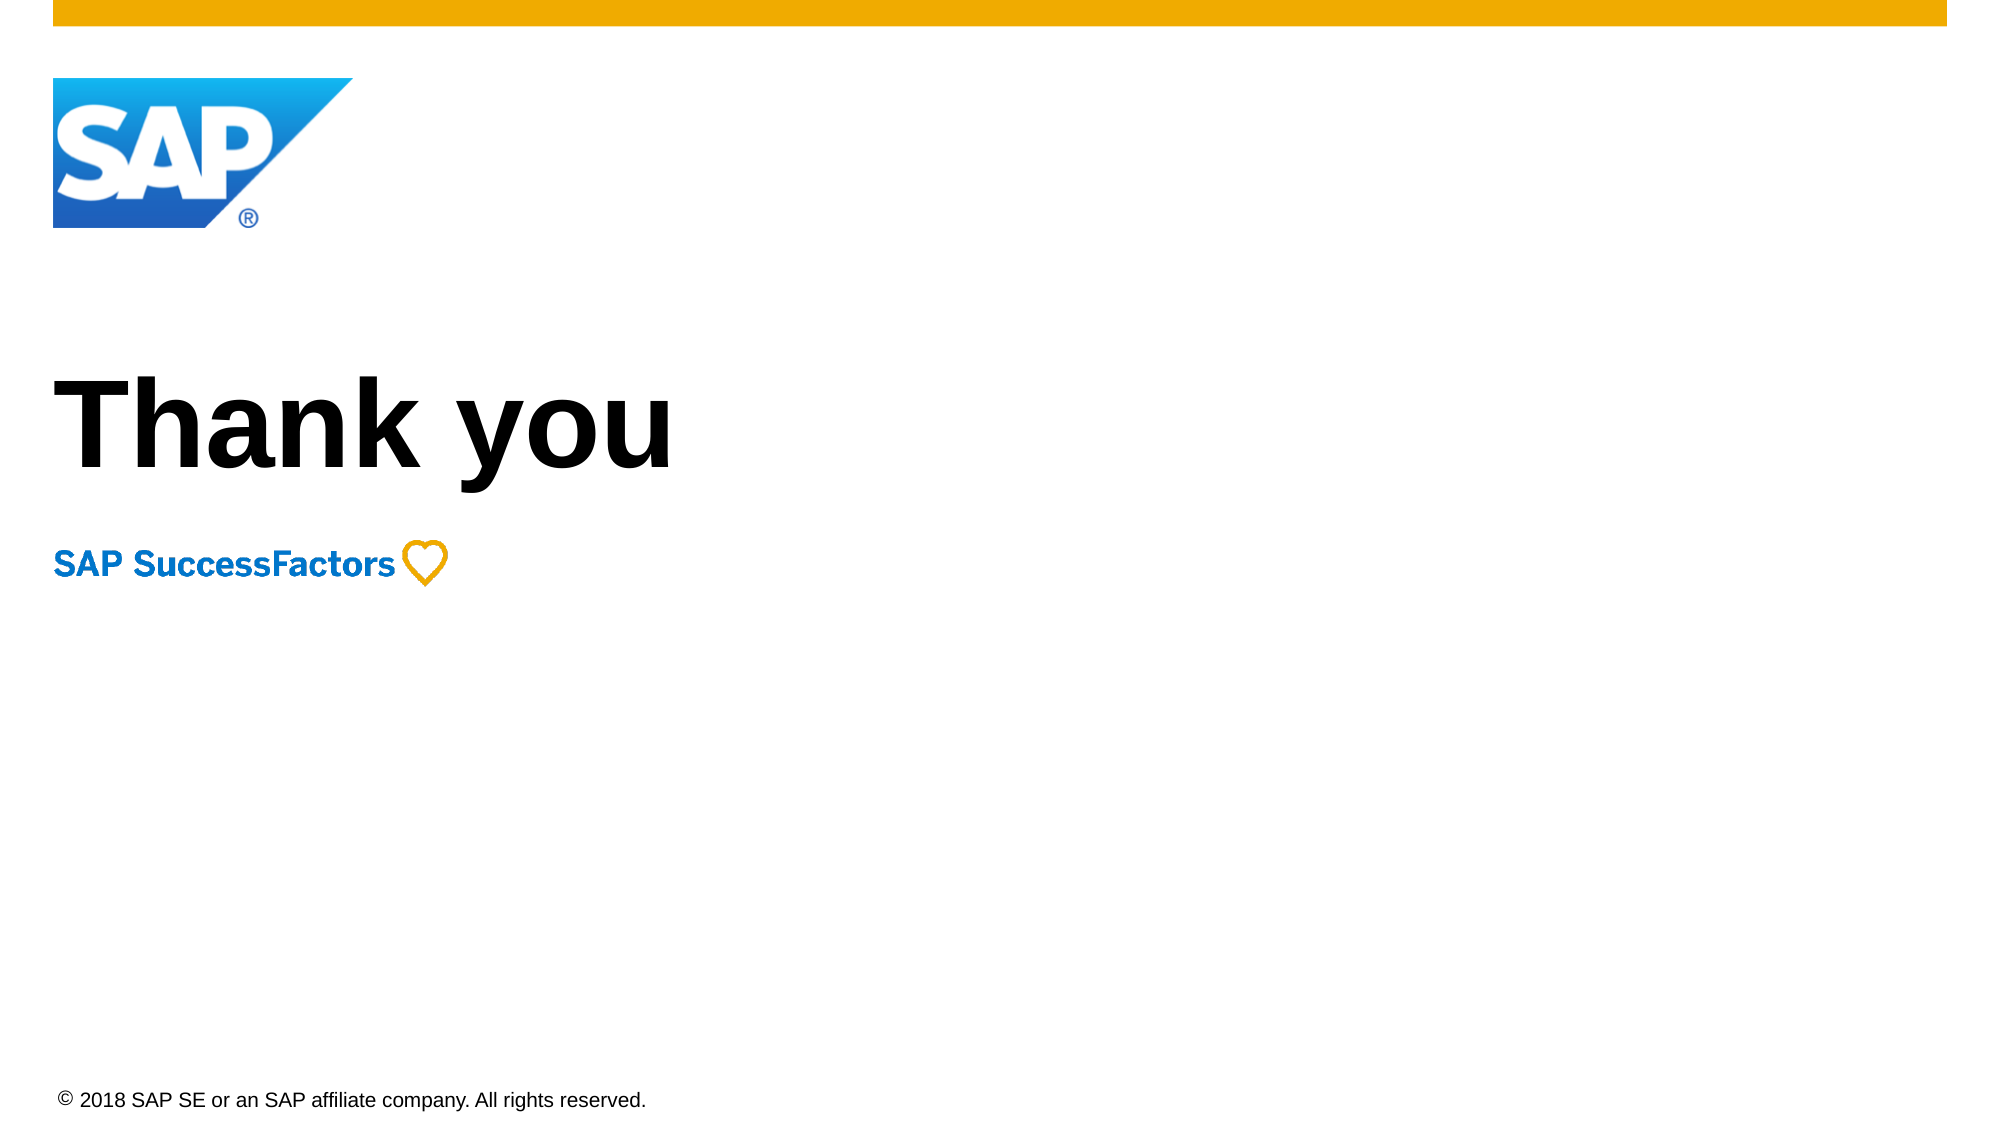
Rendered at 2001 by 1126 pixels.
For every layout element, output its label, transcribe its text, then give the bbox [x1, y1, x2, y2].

picture [53, 78, 353, 228]
picture [53, 539, 448, 587]
text_box Thank you [53, 342, 1235, 494]
